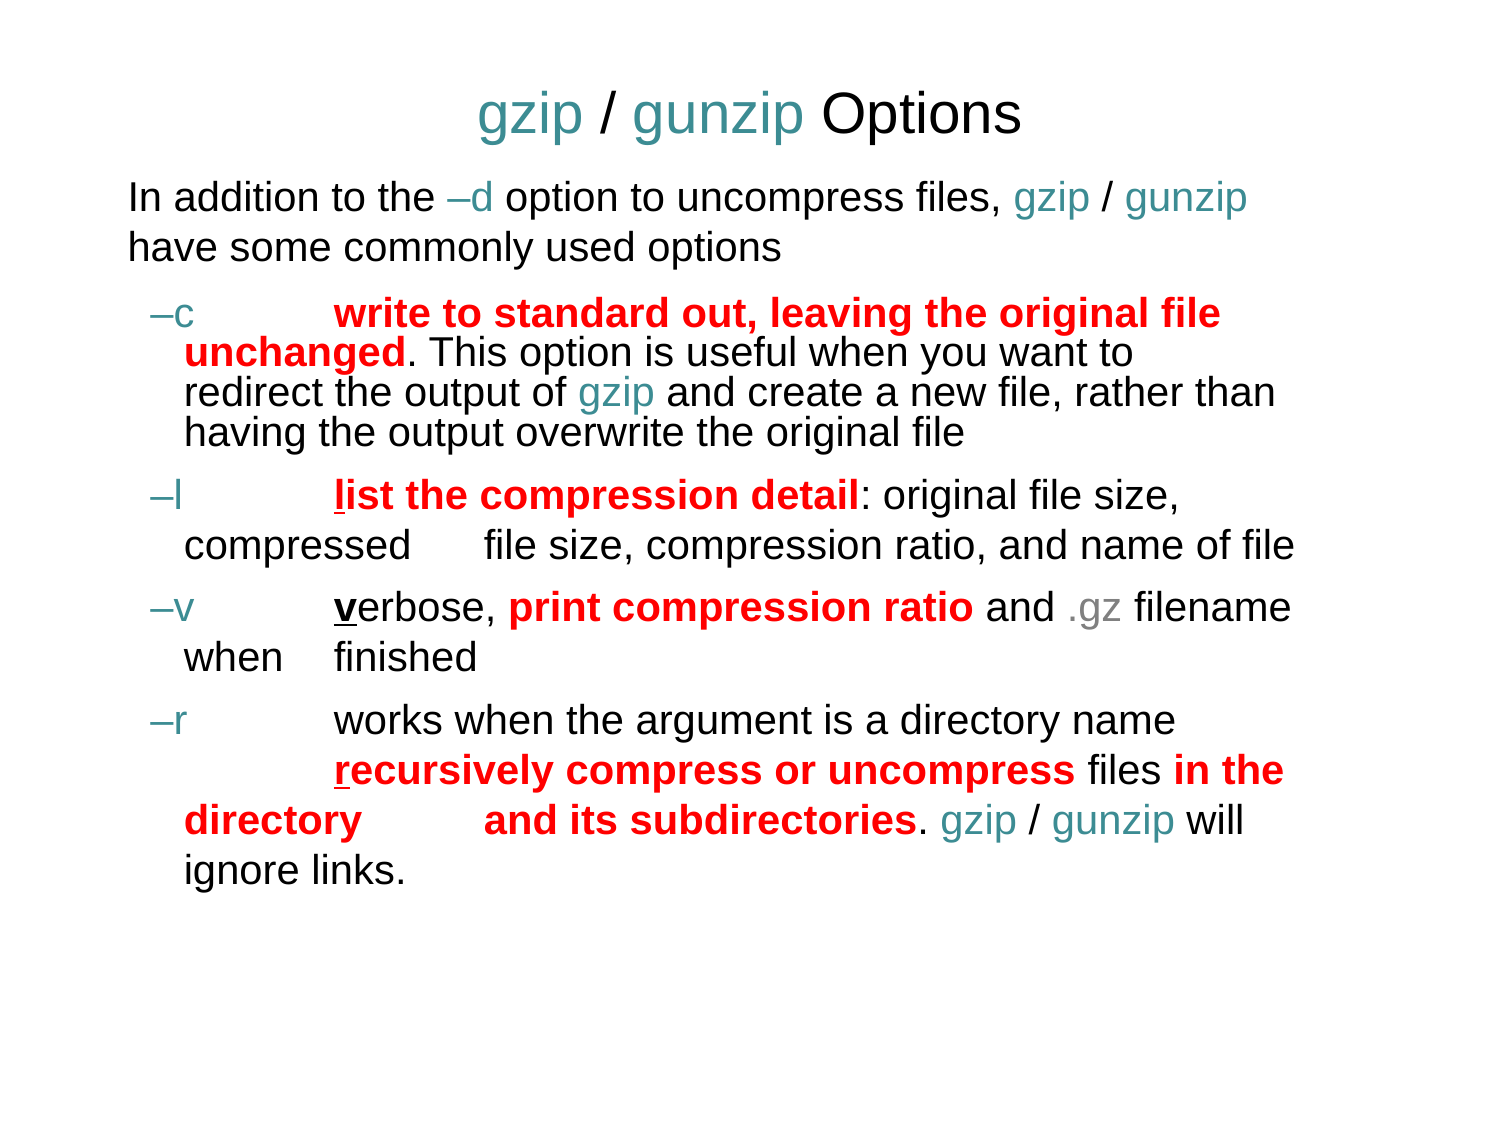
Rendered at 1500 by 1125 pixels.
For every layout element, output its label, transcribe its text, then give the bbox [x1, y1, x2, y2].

list In addition to the –d option to uncompress files, gzip / gunzip have some commonly used options –c write to standard out, leaving the original file unchanged. This option is useful when you want to redirect the output of gzip and create a new file, rather than having the output overwrite the original file –l list the compression detail: original file size, compressed file size, compression ratio, and name of file –v verbose, print compression ratio and .gz filename when finished –r works when the argument is a directory name recursively compress or uncompress files in the directory and its subdirectories. gzip / gunzip will ignore links. [112, 162, 1363, 938]
title gzip / gunzip Options [74, 44, 1426, 176]
